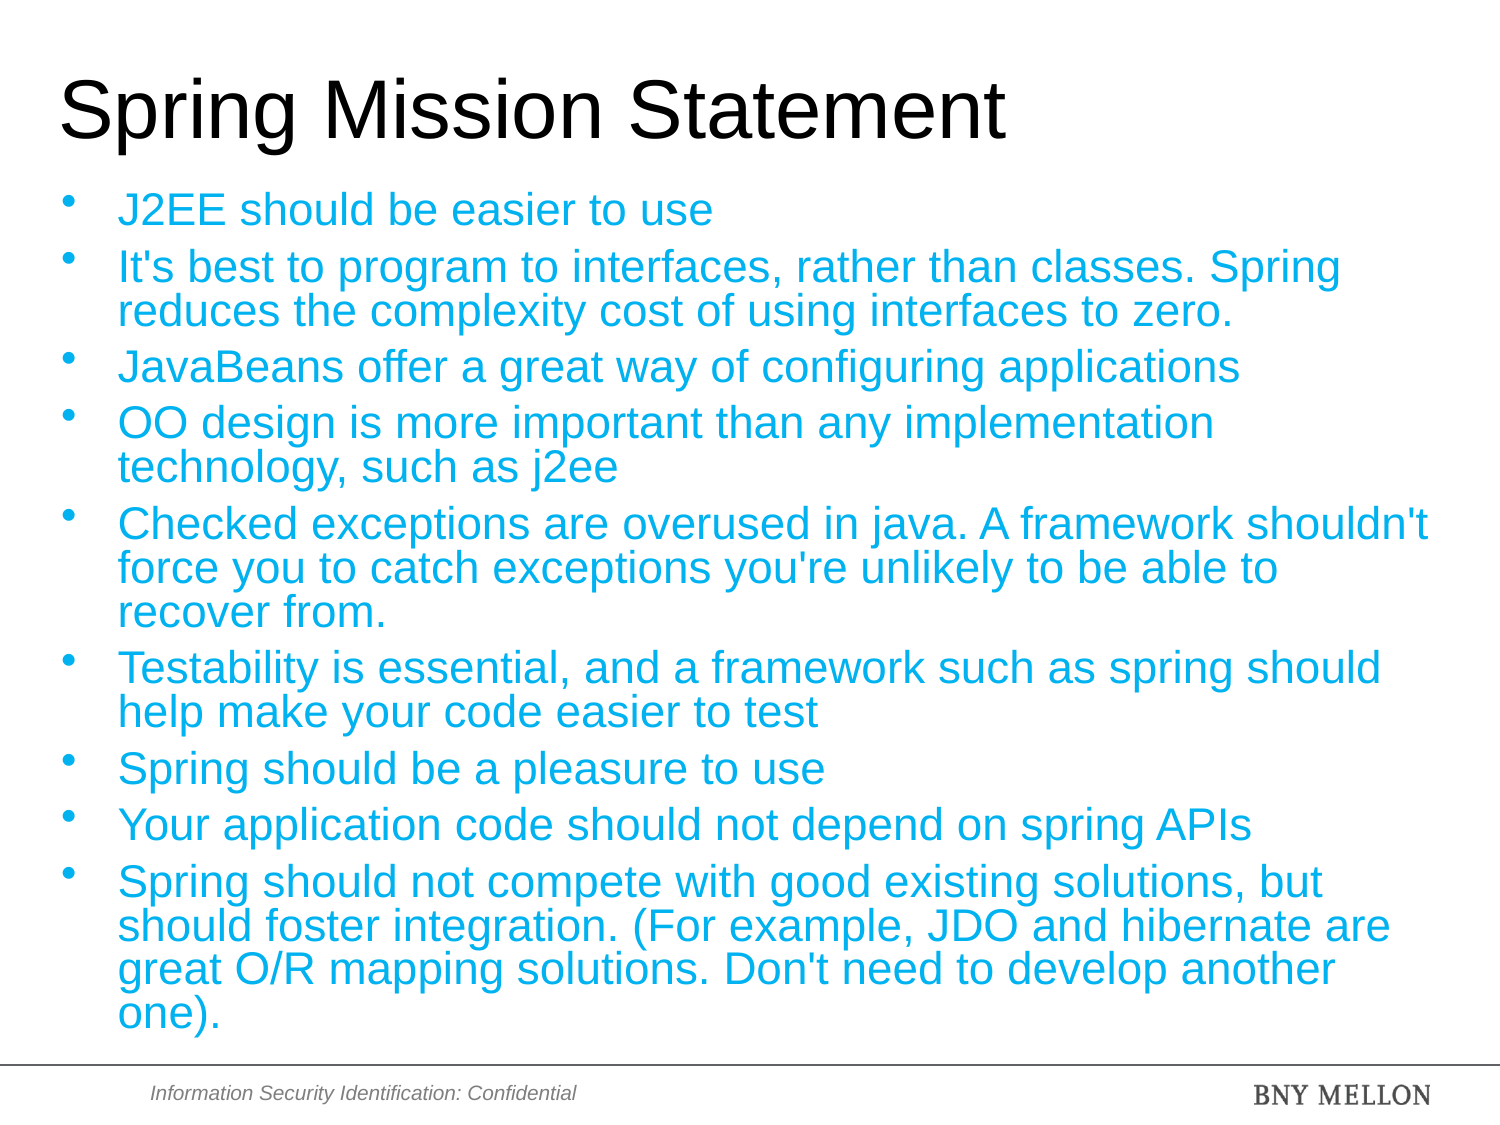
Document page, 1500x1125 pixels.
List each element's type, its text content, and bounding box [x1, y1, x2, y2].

title Spring Mission Statement [58, 49, 1454, 158]
picture [1254, 1088, 1430, 1105]
list J2EE should be easier to use It's best to program to interfaces, rather than classes. Spring reduces the complexity cost of using interfaces to zero. JavaBeans offer a great way of configuring applications OO design is more important than any implementation technology, such as j2ee Checked exceptions are overused in java. A framework shouldn't force you to catch exceptions you're unlikely to be able to recover from. Testability is essential, and a framework such as spring should help make your code easier to test Spring should be a pleasure to use Your application code should not depend on spring APIs Spring should not compete with good existing solutions, but should foster integration. (For example, JDO and hibernate are great O/R mapping solutions. Don't need to develop another one). [46, 183, 1450, 1088]
